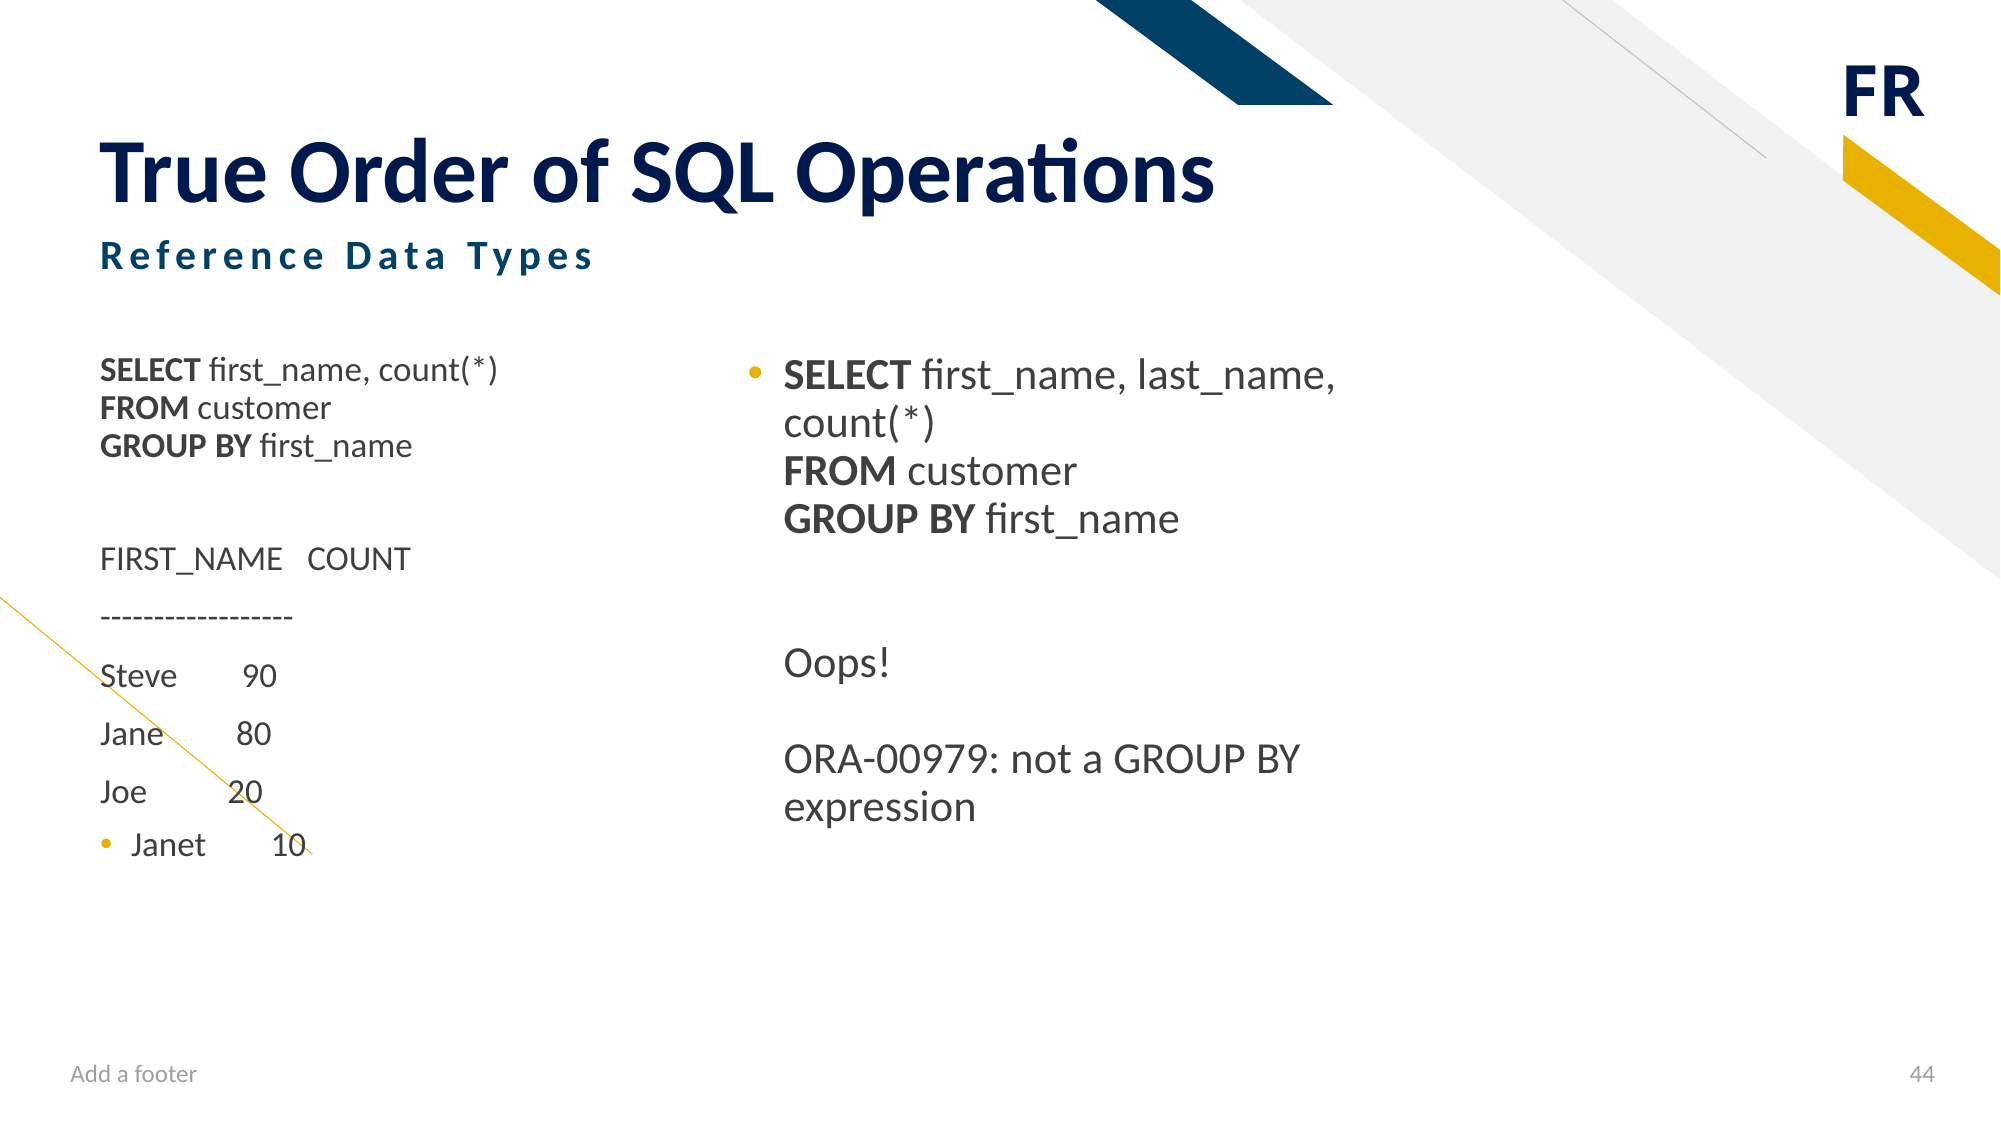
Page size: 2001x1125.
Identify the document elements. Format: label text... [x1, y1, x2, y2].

slide_number 44 [1828, 1042, 1950, 1103]
list Reference Data Types [85, 225, 1295, 326]
footer Add a footer [55, 1042, 731, 1103]
list SELECT first_name, count(*) FROM customer GROUP BY first_name FIRST_NAME COUNT ------------------ Steve 90 Jane 80 Joe 20 Janet 10 [85, 344, 732, 1004]
text_box SELECT first_name, last_name, count(*) FROM customer GROUP BY first_name Oops! ORA-00979: not a GROUP BY expression [732, 343, 1427, 1004]
title True Order of SQL Operations [85, 34, 1453, 223]
